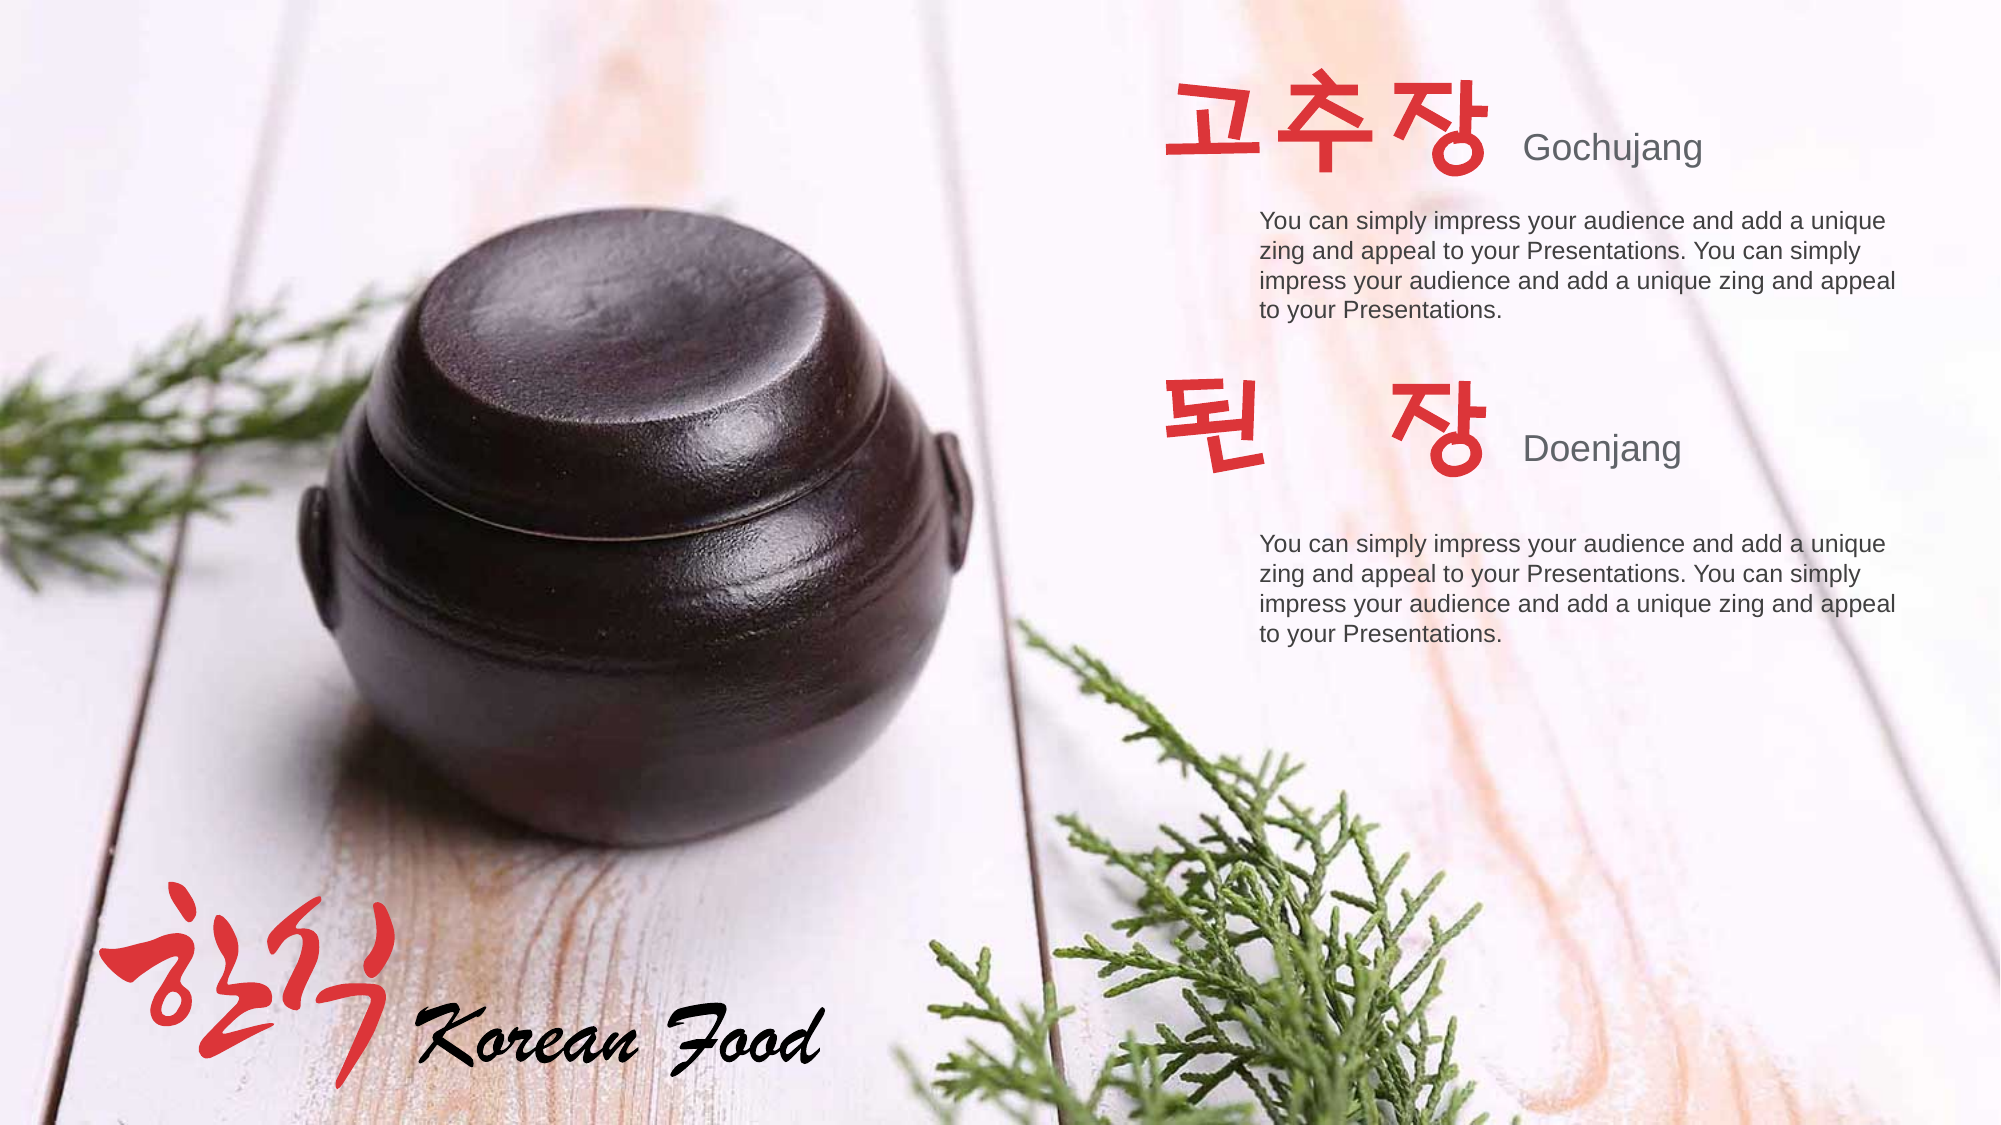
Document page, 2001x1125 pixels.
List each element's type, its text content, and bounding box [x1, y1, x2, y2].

text_box [1391, 78, 1490, 178]
text_box Doenjang [1507, 416, 1766, 477]
picture [0, 0, 2001, 1125]
text_box You can simply impress your audience and add a unique zing and appeal to your Presentations. You can simply impress your audience and add a unique zing and appeal to your Presentations. [1244, 520, 1934, 655]
text_box Gochujang [1507, 115, 1766, 176]
text_box You can simply impress your audience and add a unique zing and appeal to your Presentations. You can simply impress your audience and add a unique zing and appeal to your Presentations. [1244, 196, 1934, 332]
text_box [1277, 66, 1374, 174]
text_box [1164, 377, 1266, 475]
text_box [1164, 82, 1261, 156]
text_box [99, 881, 826, 1090]
text_box [1390, 379, 1488, 479]
